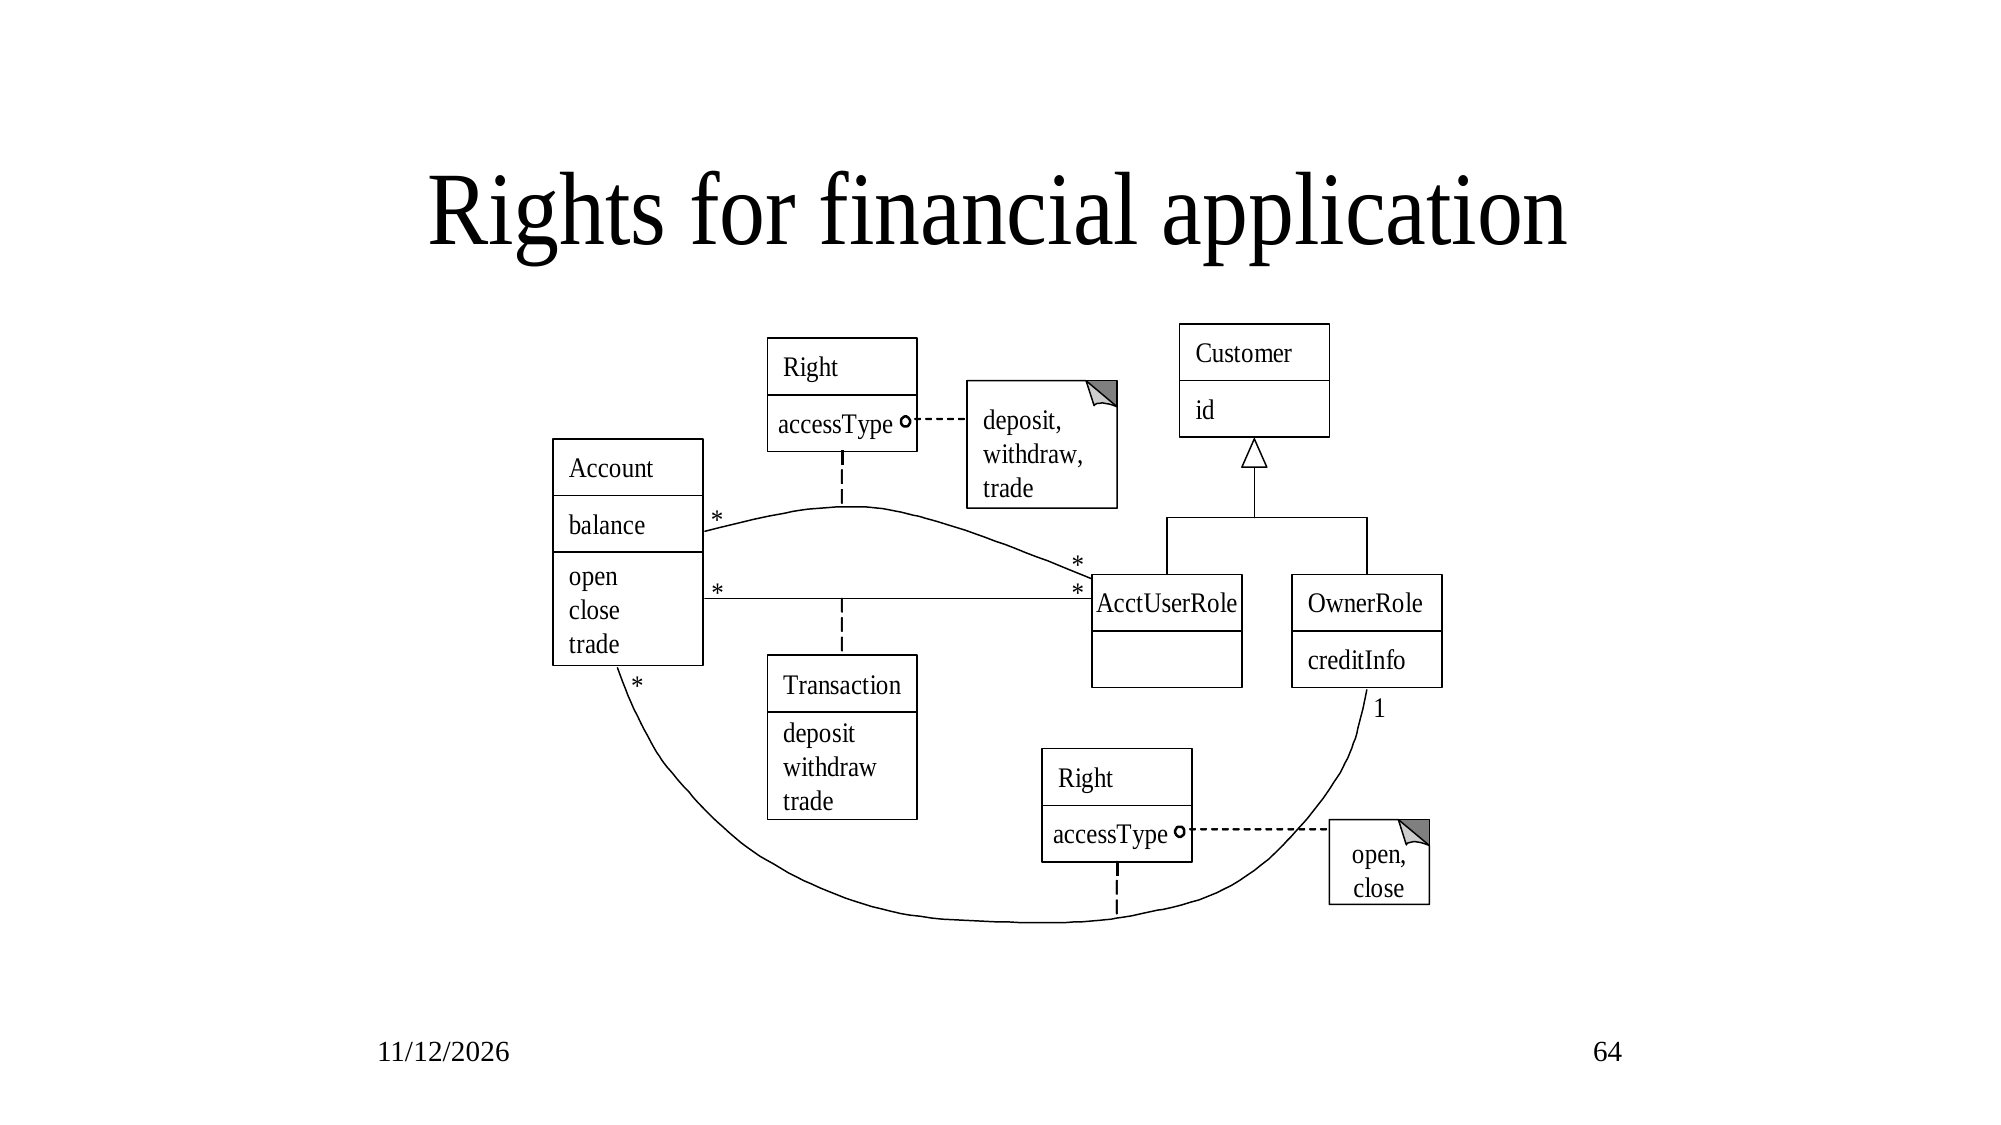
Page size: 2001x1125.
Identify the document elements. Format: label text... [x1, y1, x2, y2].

text_box 9/7/2018 [362, 1024, 675, 1100]
picture [361, 99, 1639, 927]
text_box 64 [1324, 1024, 1638, 1100]
